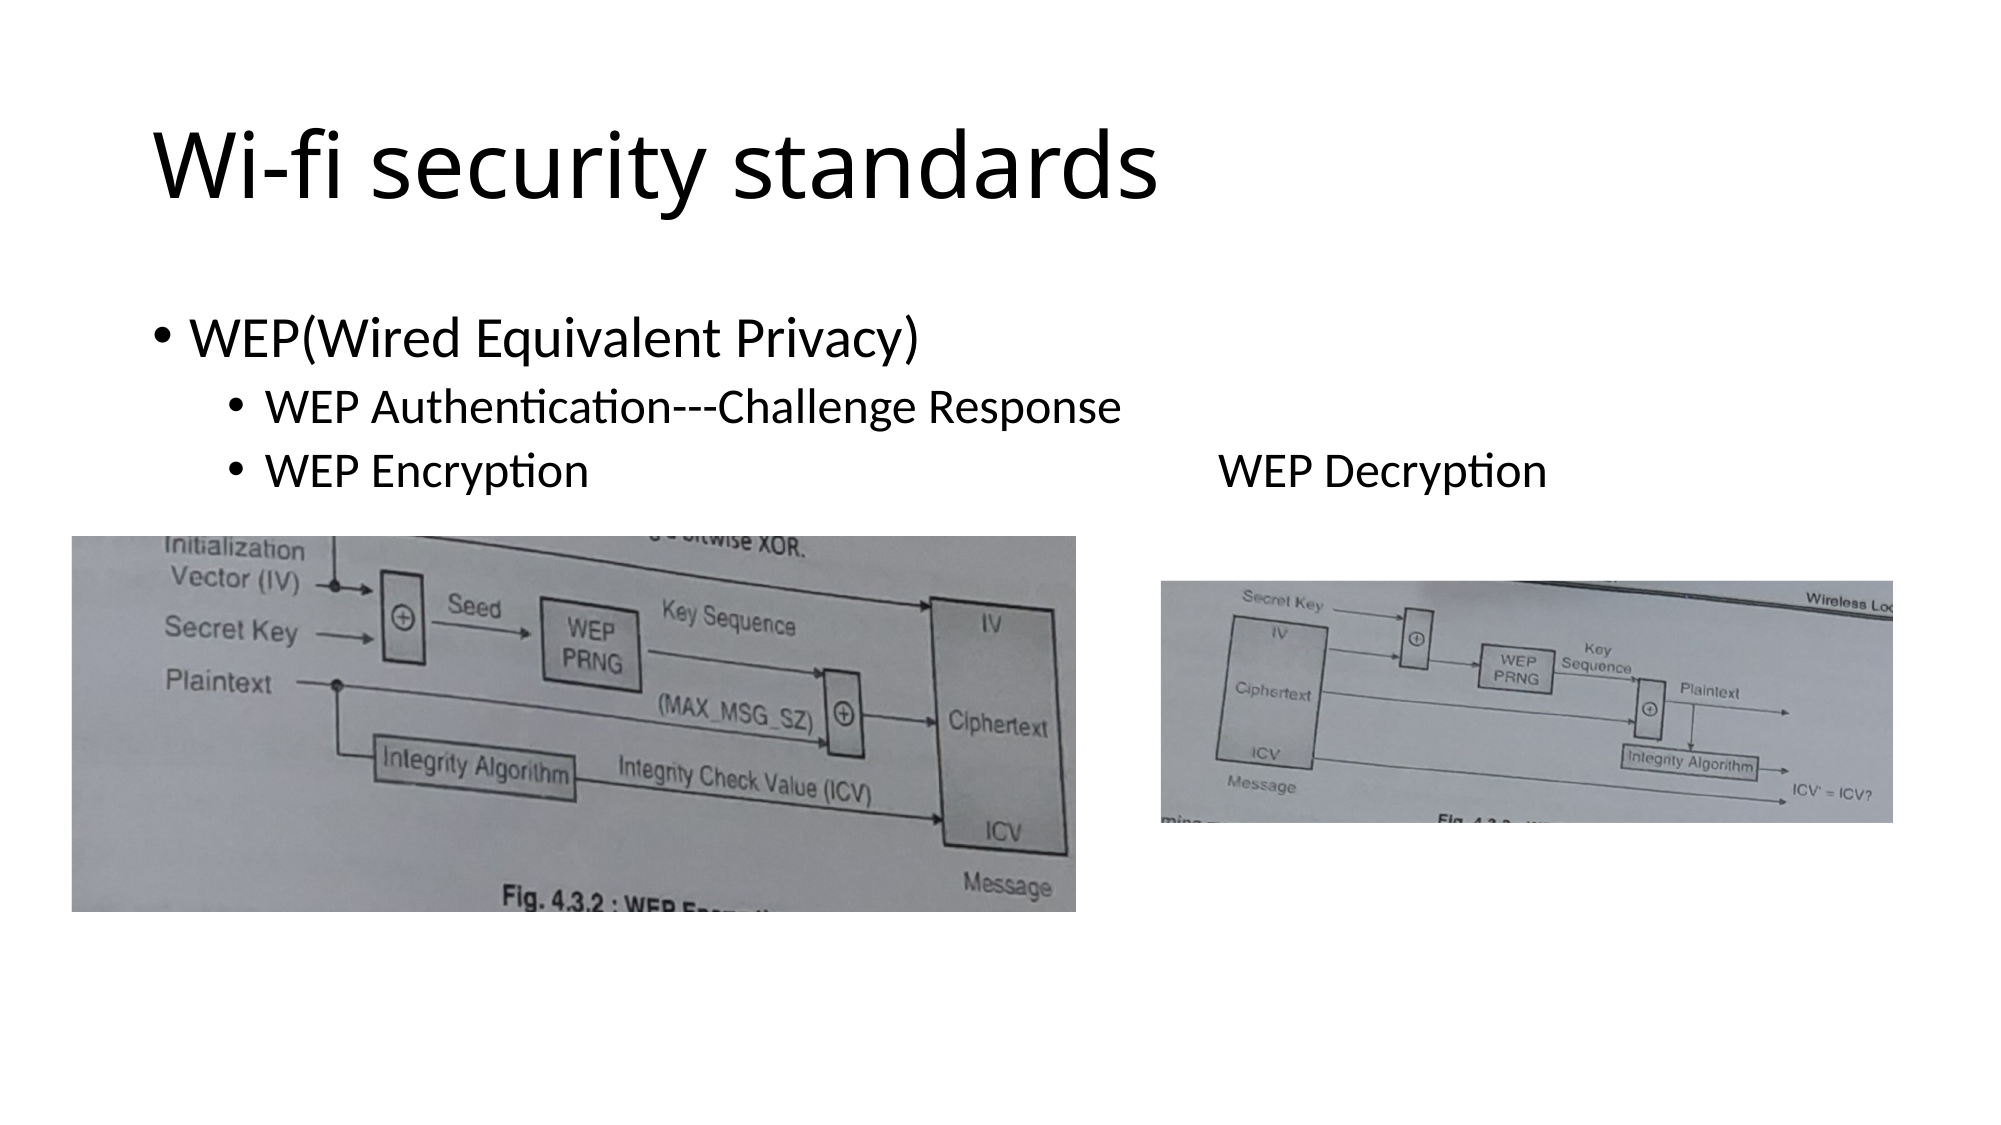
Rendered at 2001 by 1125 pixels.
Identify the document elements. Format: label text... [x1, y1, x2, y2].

picture [71, 535, 1076, 912]
list WEP(Wired Equivalent Privacy) WEP Authentication---Challenge Response WEP Encryption WEP Decryption [137, 299, 1863, 1014]
picture [1160, 580, 1893, 823]
title Wi-fi security standards [137, 59, 1863, 278]
